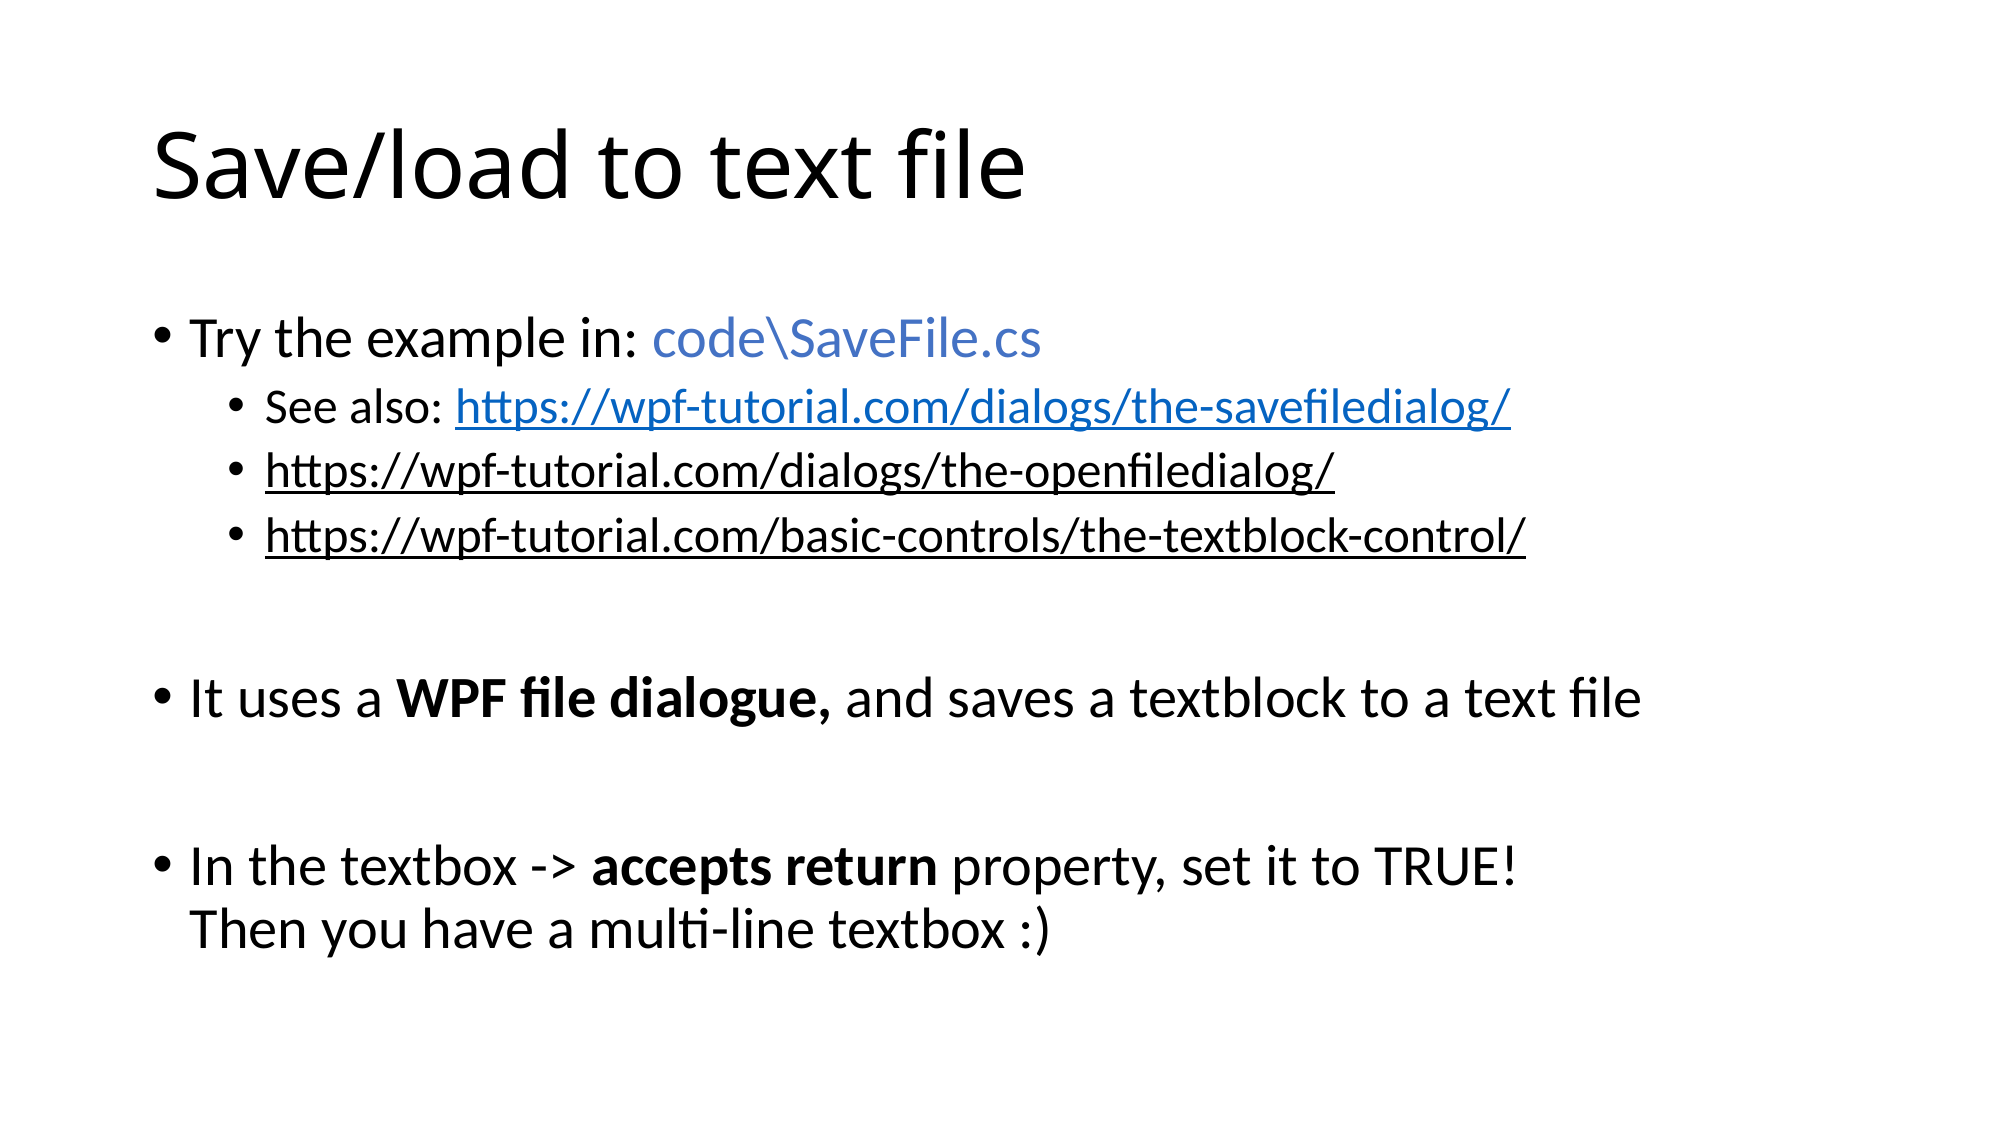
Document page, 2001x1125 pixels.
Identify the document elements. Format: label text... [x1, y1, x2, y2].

list Try the example in: code\SaveFile.cs See also: https://wpf-tutorial.com/dialogs/the-savefiledialog/ https://wpf-tutorial.com/dialogs/the-openfiledialog/ https://wpf-tutorial.com/basic-controls/the-textblock-control/ It uses a WPF file dialogue, and saves a textblock to a text file In the textbox -> accepts return property, set it to TRUE! Then you have a multi-line textbox :) [137, 299, 1863, 1014]
title Save/load to text file [137, 59, 1863, 278]
